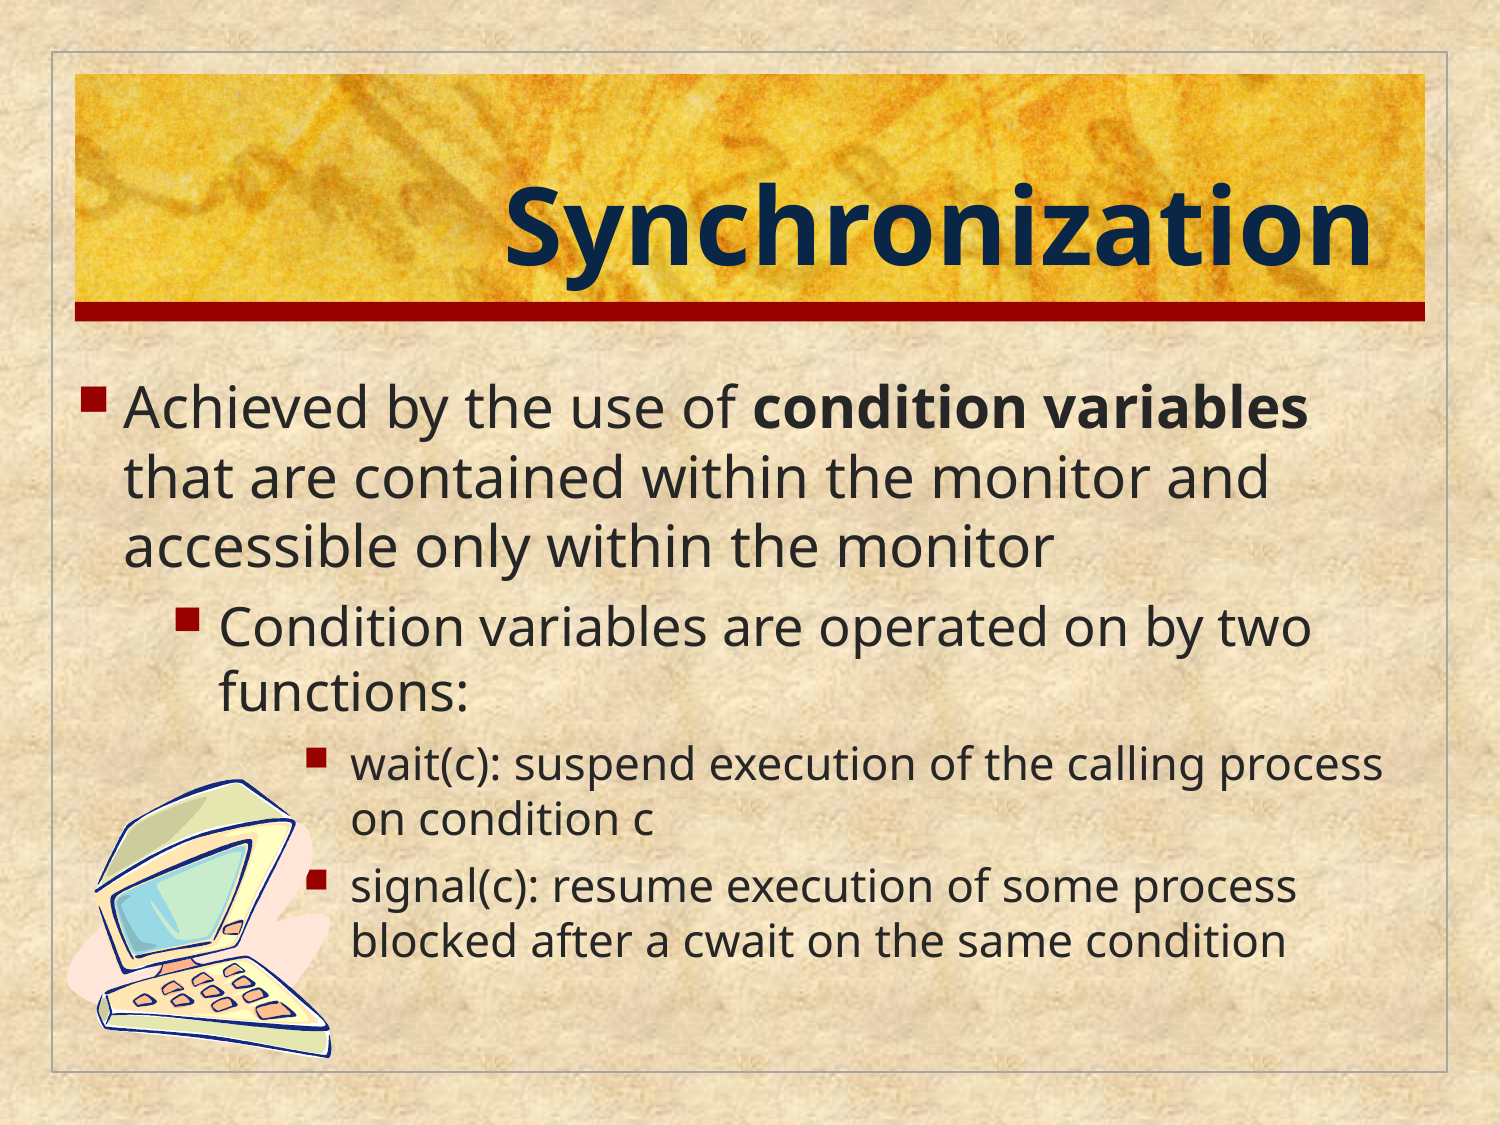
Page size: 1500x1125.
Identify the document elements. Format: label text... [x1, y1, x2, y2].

title Synchronization [108, 74, 1392, 288]
list Achieved by the use of condition variables that are contained within the monitor and accessible only within the monitor Condition variables are operated on by two functions: wait(c): suspend execution of the calling process on condition c signal(c): resume execution of some process blocked after a cwait on the same condition [62, 362, 1425, 1050]
picture [0, 0, 1500, 1125]
